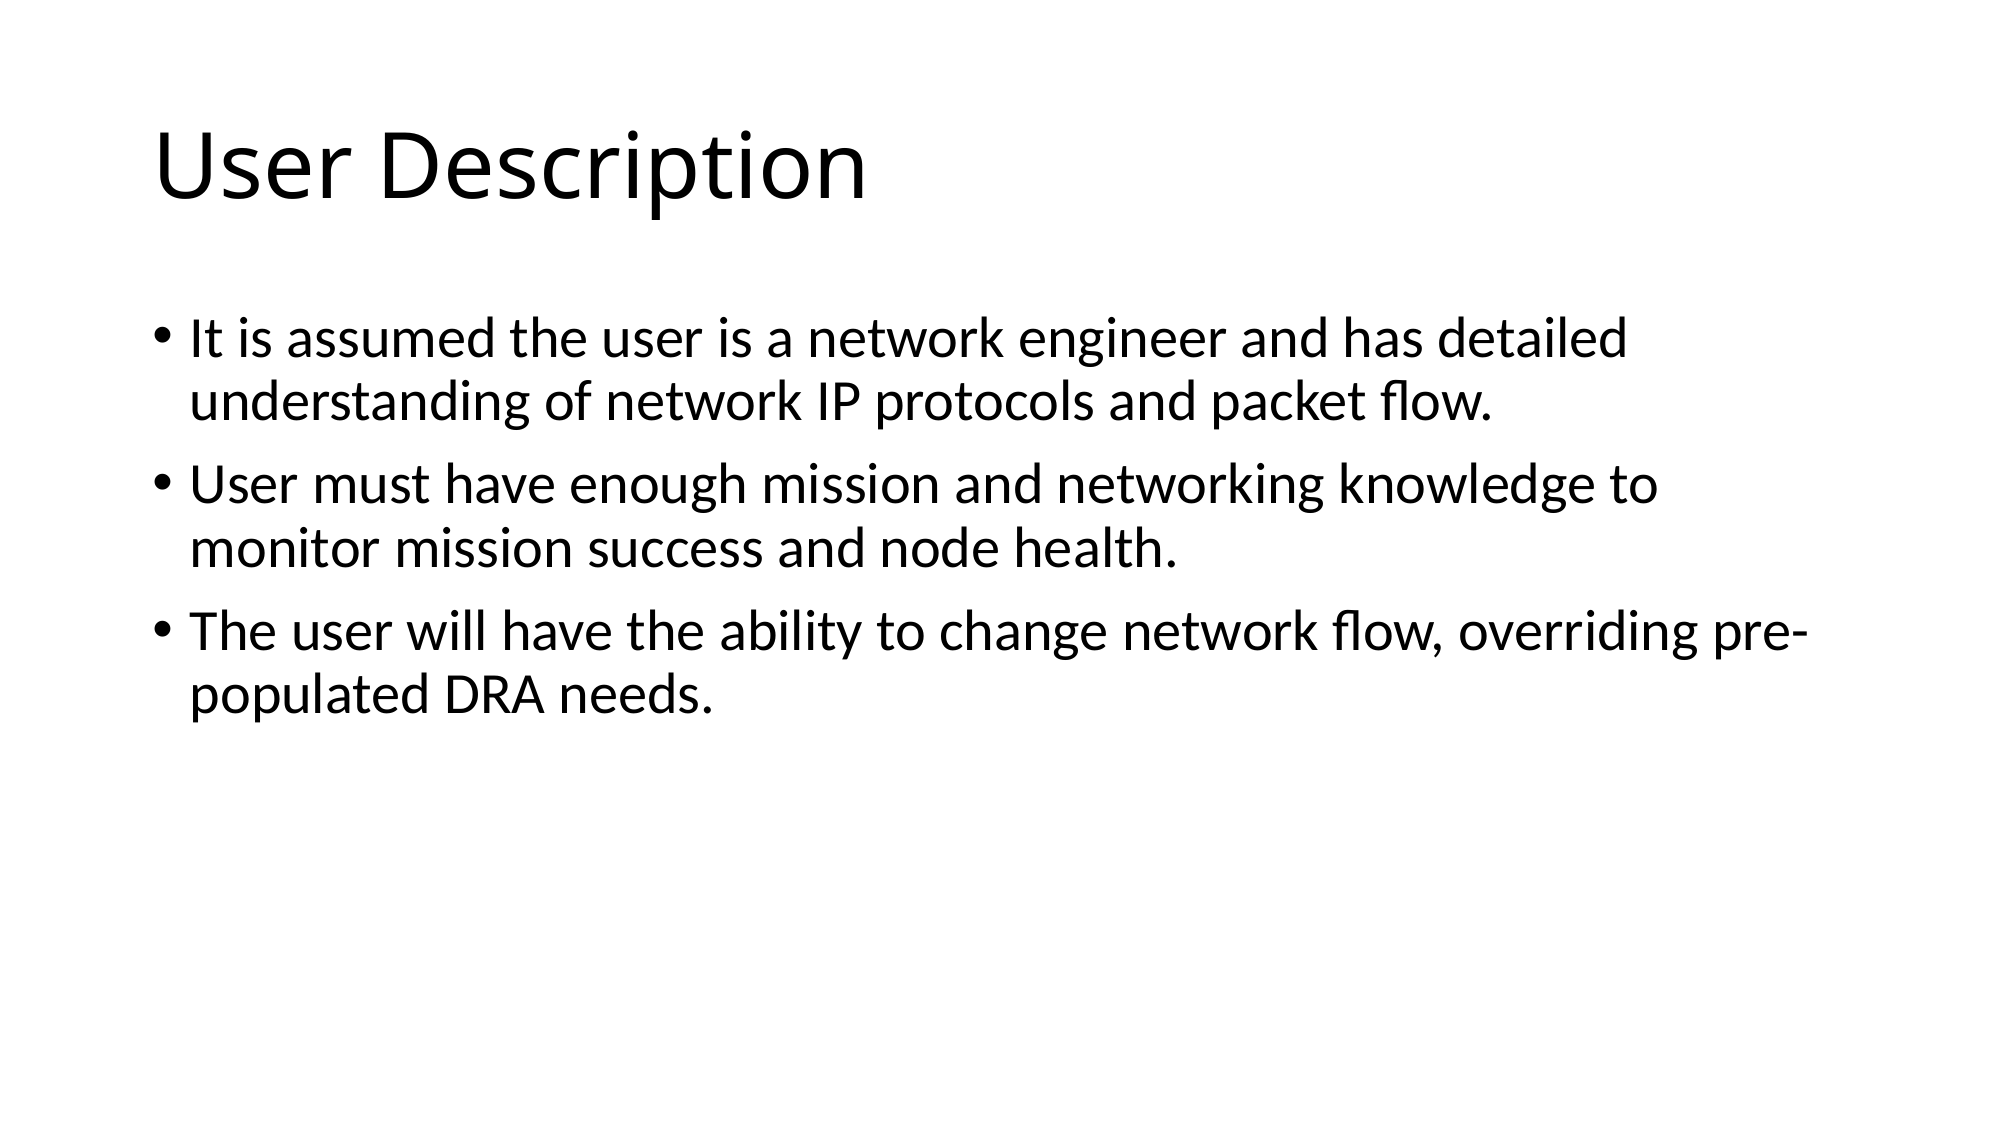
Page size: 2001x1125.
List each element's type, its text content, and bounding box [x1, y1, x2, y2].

title User Description [137, 59, 1863, 278]
list It is assumed the user is a network engineer and has detailed understanding of network IP protocols and packet flow. User must have enough mission and networking knowledge to monitor mission success and node health. The user will have the ability to change network flow, overriding pre-populated DRA needs. [137, 299, 1863, 1014]
